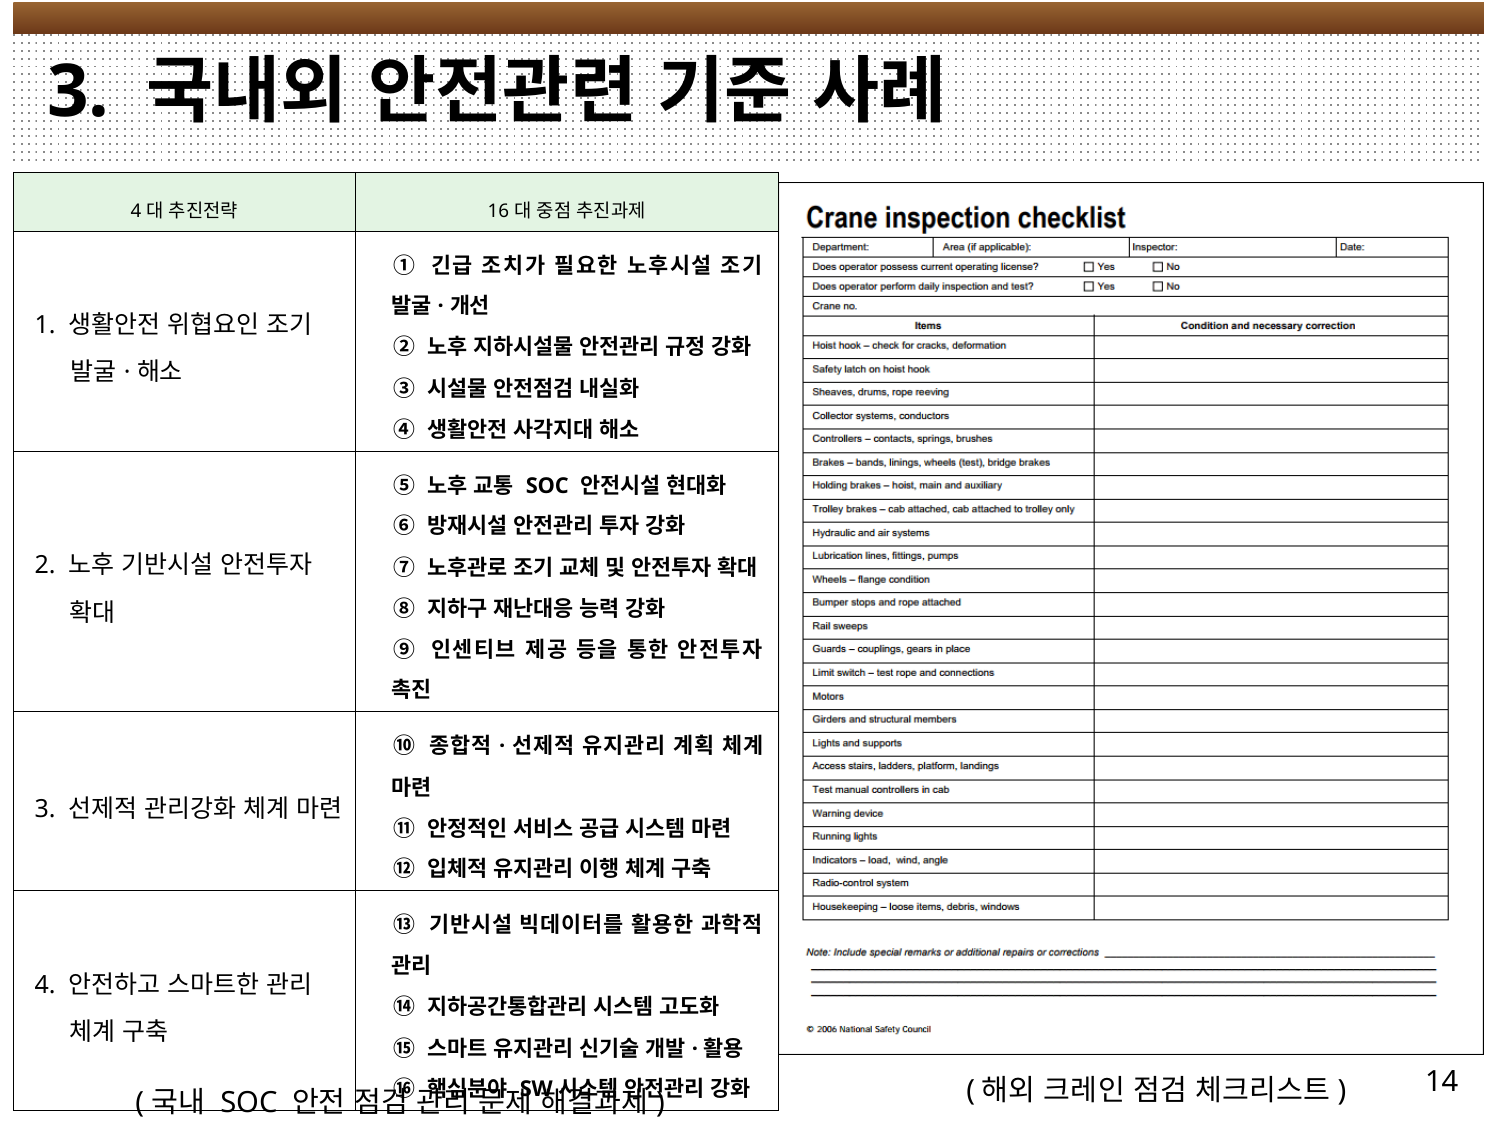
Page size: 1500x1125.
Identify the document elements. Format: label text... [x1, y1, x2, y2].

table_cell 1. 생활안전 위협요인 조기 발굴·해소 [14, 232, 355, 451]
table_header 4대 추진전략 [14, 174, 355, 231]
table_cell ① 긴급 조치가 필요한 노후시설 조기 발굴·개선 ② 노후 지하시설물 안전관리 규정 강화 ③ 시설물 안전점검 내실화 ④ 생활안전 사각지대 해소 [356, 232, 773, 451]
table_cell 2. 노후 기반시설 안전투자 확대 [14, 452, 355, 711]
slide_number 13 [1399, 1062, 1484, 1125]
table_cell ⑩ 종합적·선제적 유지관리 계획 체계 마련 ⑪ 안정적인 서비스 공급 시스템 마련 ⑫ 입체적 유지관리 이행 체계 구축 [356, 712, 773, 890]
table_header 16대 중점 추진과제 [356, 174, 778, 231]
table_cell 4. 안전하고 스마트한 관리 체계 구축 [14, 891, 355, 1110]
picture [778, 181, 1485, 1055]
table_cell ⑬ 기반시설 빅데이터를 활용한 과학적 관리 ⑭ 지하공간통합관리 시스템 고도화 ⑮ 스마트 유지관리 신기술 개발·활용 ⑯ 핵심분야 SW시스템 안전관리 강화 [356, 891, 778, 1110]
text_box (해외 크레인 점검 체크리스트) [951, 1063, 1362, 1114]
table_cell 3. 선제적 관리강화 체계 마련 [14, 712, 355, 890]
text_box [13, 1, 1485, 167]
text_box (국내 SOC 안전 점검 관리 문제 해결과제) [120, 1054, 680, 1125]
table_cell ⑤ 노후 교통 SOC 안전시설 현대화 ⑥ 방재시설 안전관리 투자 강화 ⑦ 노후관로 조기 교체 및 안전투자 확대 ⑧ 지하구 재난대응 능력 강화 ⑨ 인센티브 제공 등을 통한 안전투자 촉진 [356, 452, 773, 711]
